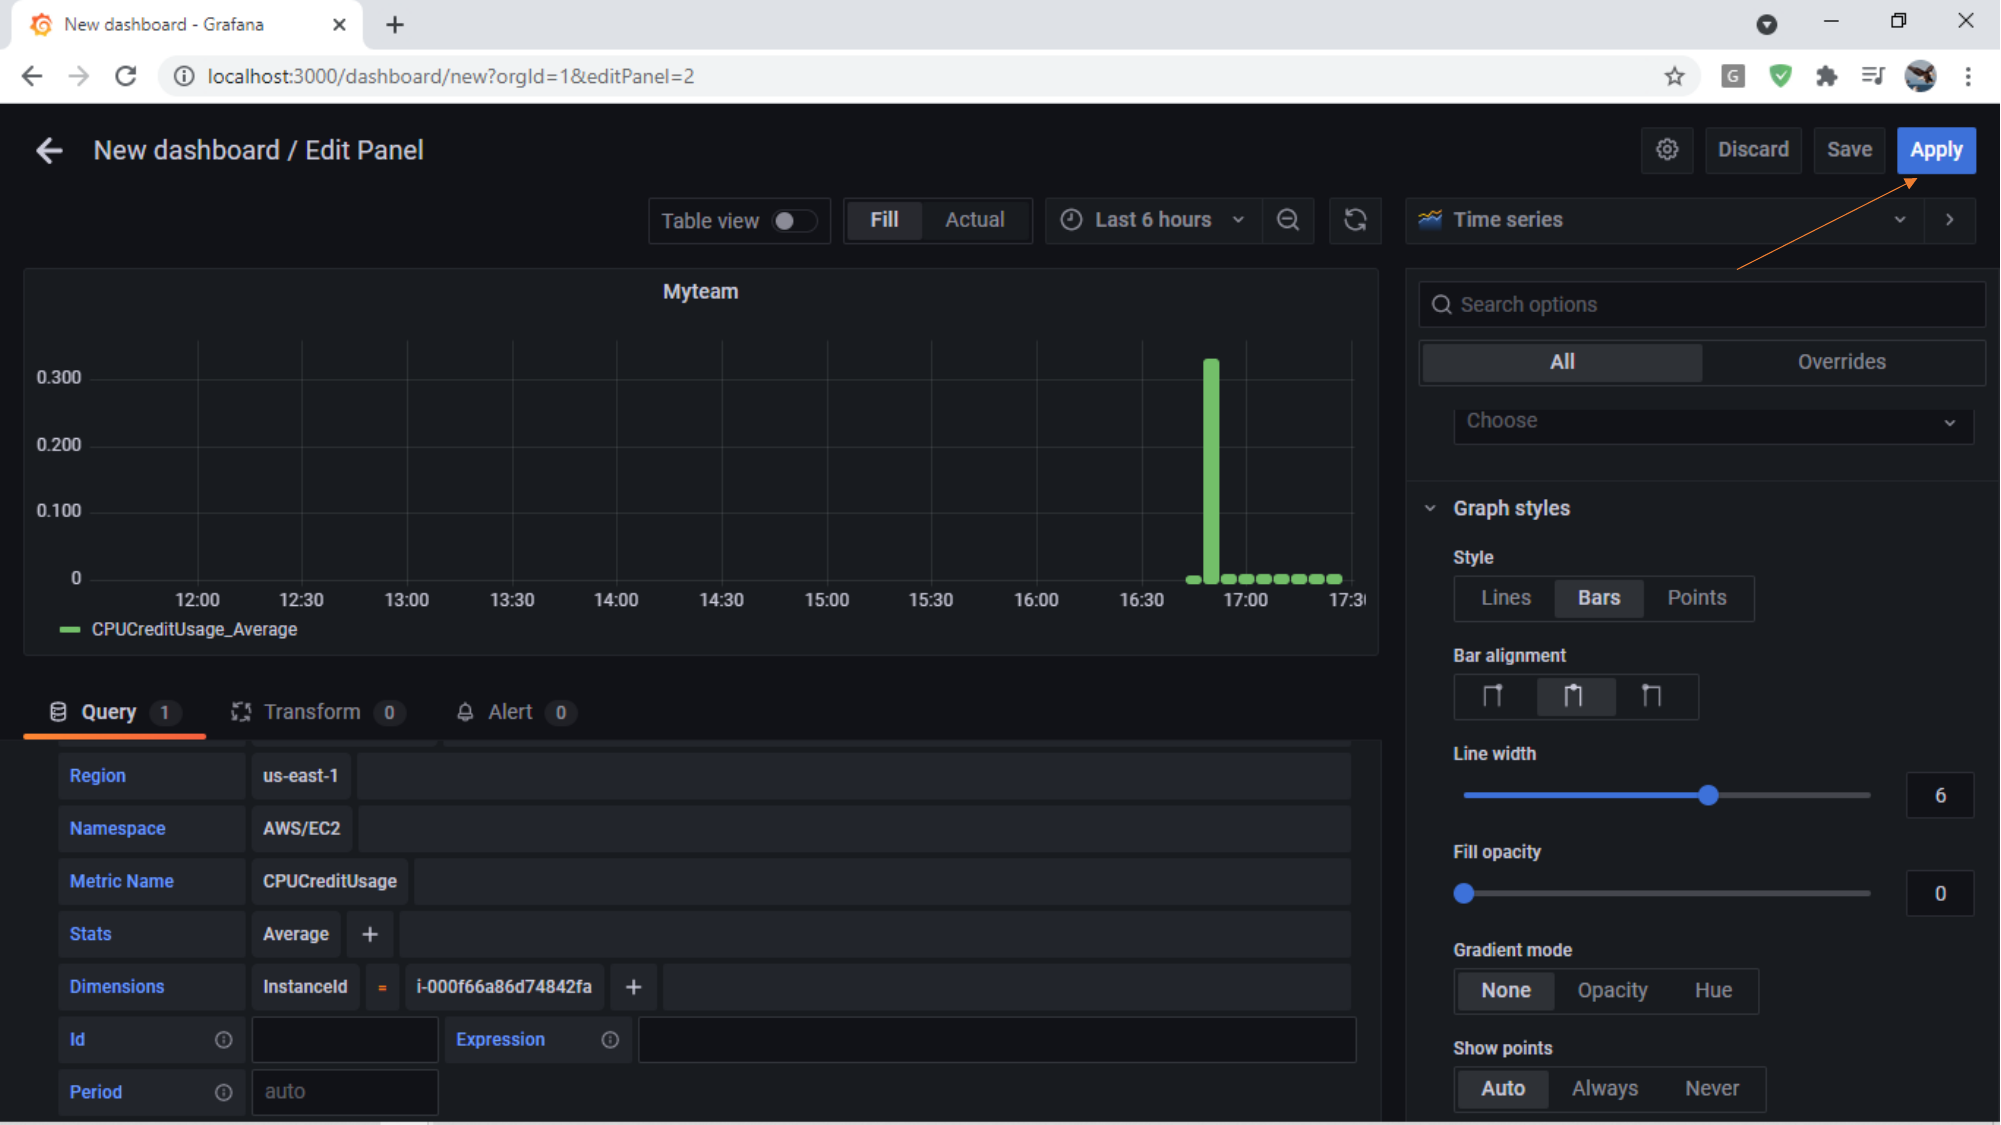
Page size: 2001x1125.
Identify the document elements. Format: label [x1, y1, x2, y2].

picture [0, 0, 2000, 1125]
text_box [1736, 178, 1918, 270]
